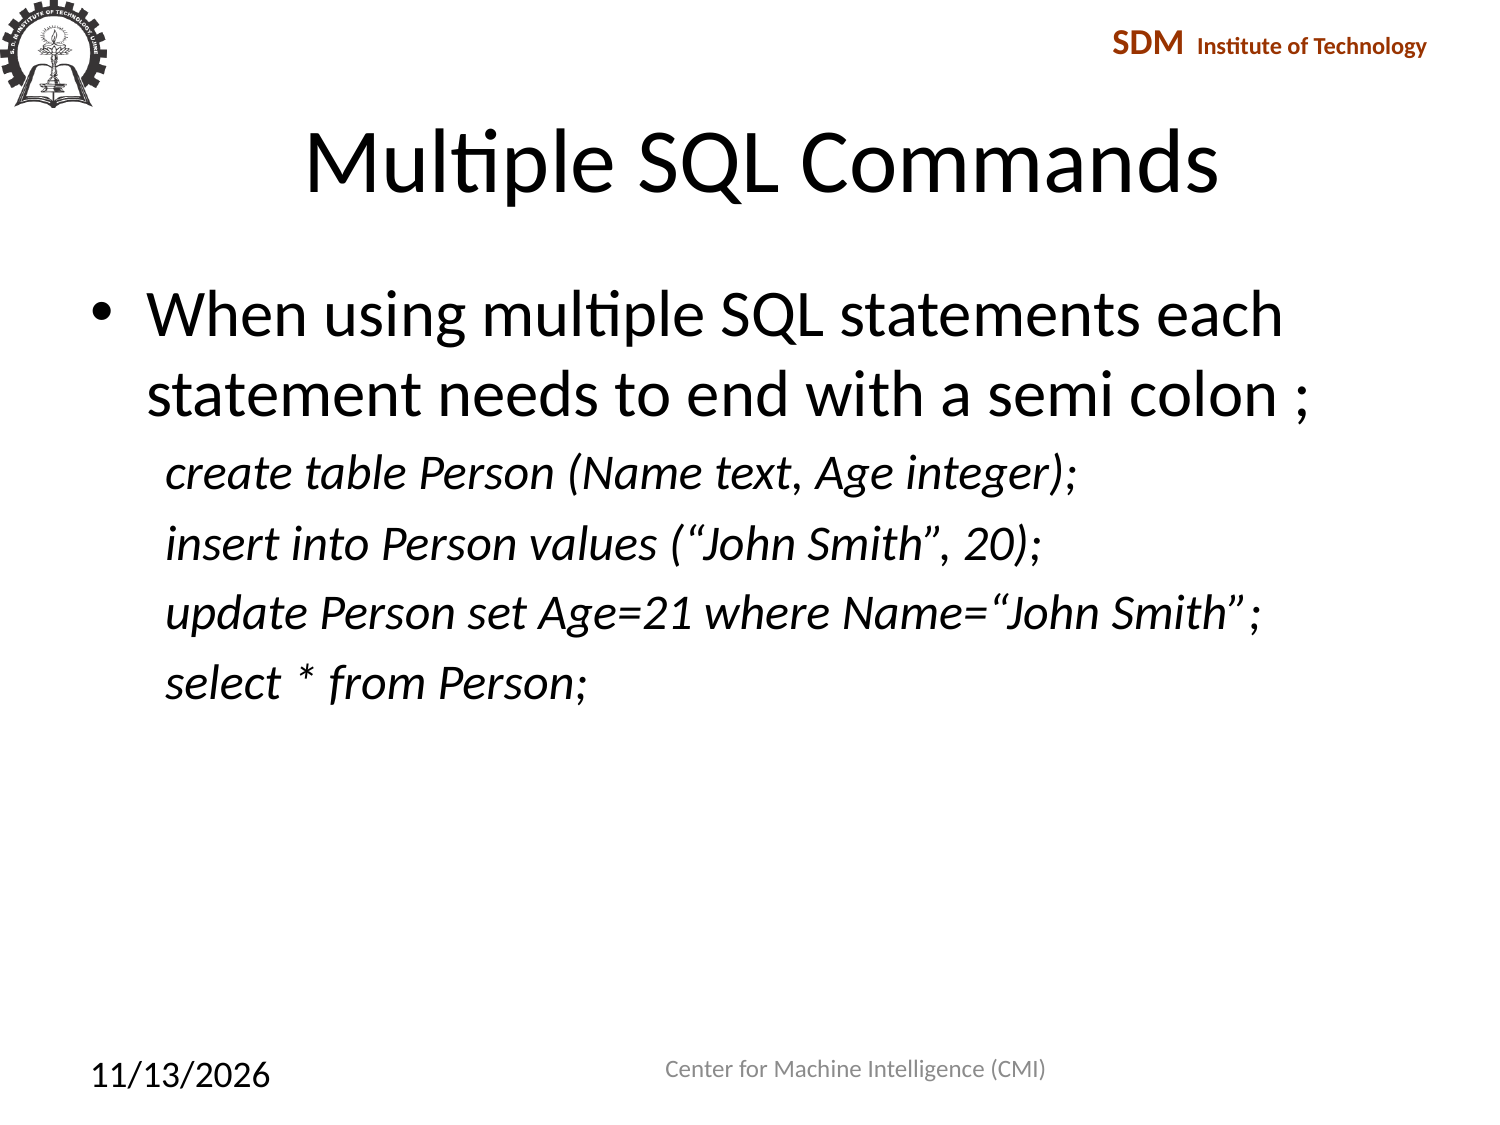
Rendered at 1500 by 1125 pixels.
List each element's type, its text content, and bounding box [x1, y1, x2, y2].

picture [0, 0, 107, 108]
title Multiple SQL Commands [87, 62, 1438, 250]
list When using multiple SQL statements each statement needs to end with a semi colon ; create table Person (Name text, Age integer); insert into Person values (“John Smith”, 20); update Person set Age=21 where Name=“John Smith”; select * from Person; [75, 262, 1425, 1005]
footer Center for Machine Intelligence (CMI) [474, 1037, 1238, 1098]
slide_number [75, 1042, 425, 1103]
